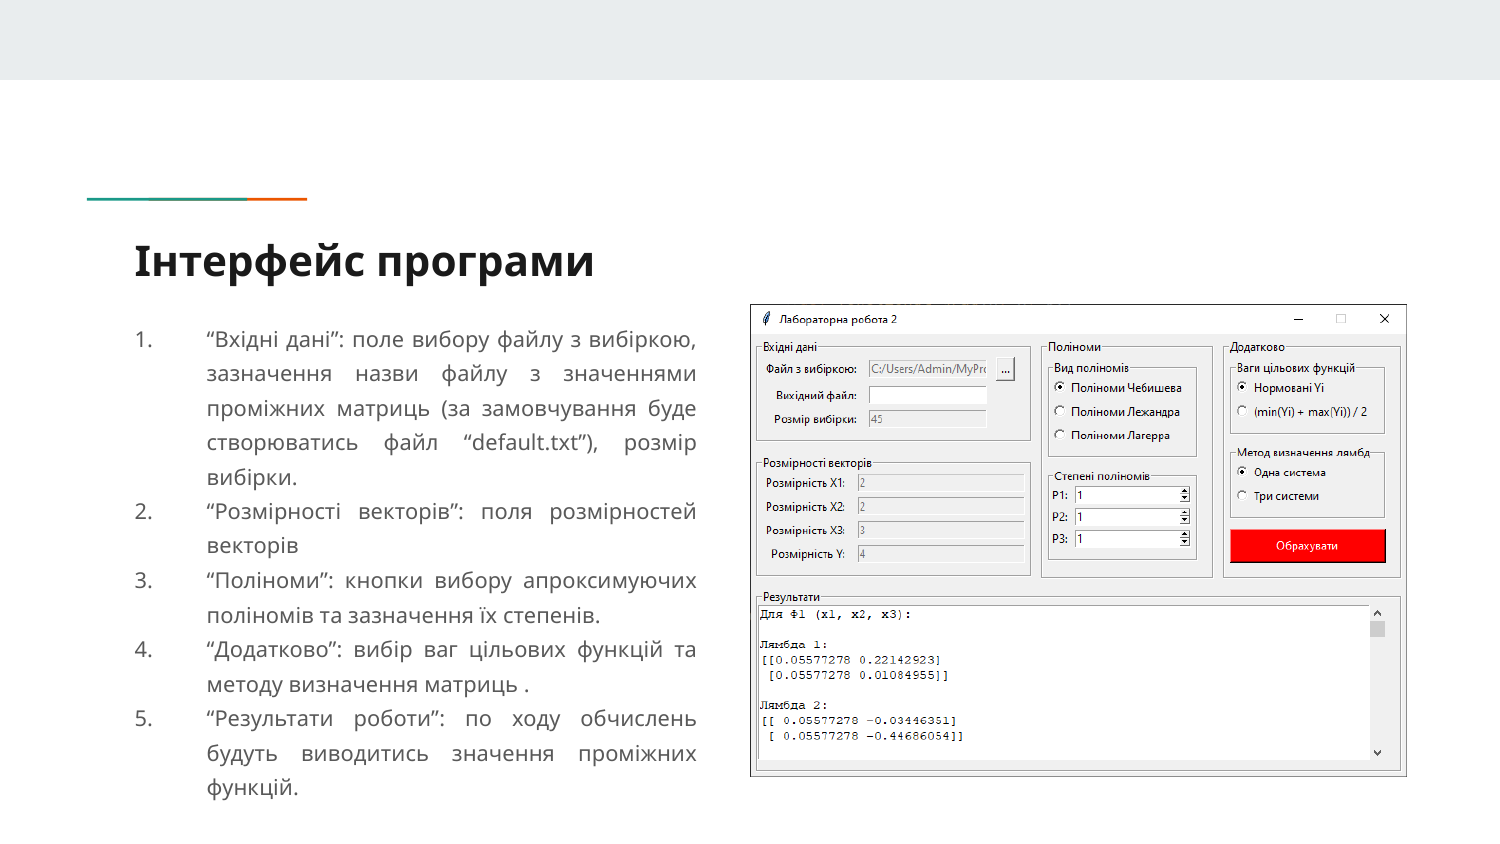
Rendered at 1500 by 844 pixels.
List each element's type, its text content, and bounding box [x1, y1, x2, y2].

picture [749, 303, 1407, 777]
title Інтерфейс програми [119, 216, 1381, 305]
list “Вхідні дані”: поле вибору файлу з вибіркою, зазначення назви файлу з значеннями проміжних матриць (за замовчування буде створюватись файл “default.txt”), розмір вибірки. “Розмірності векторів”: поля розмірностей векторів “Поліноми”: кнопки вибору апроксимуючих поліномів та зазначення їх степенів. “Додатково”: вибір ваг цільових функцій та методу визначення матриць . “Результати роботи”: по ходу обчислень будуть виводитись значення проміжних функцій. [119, 304, 714, 819]
